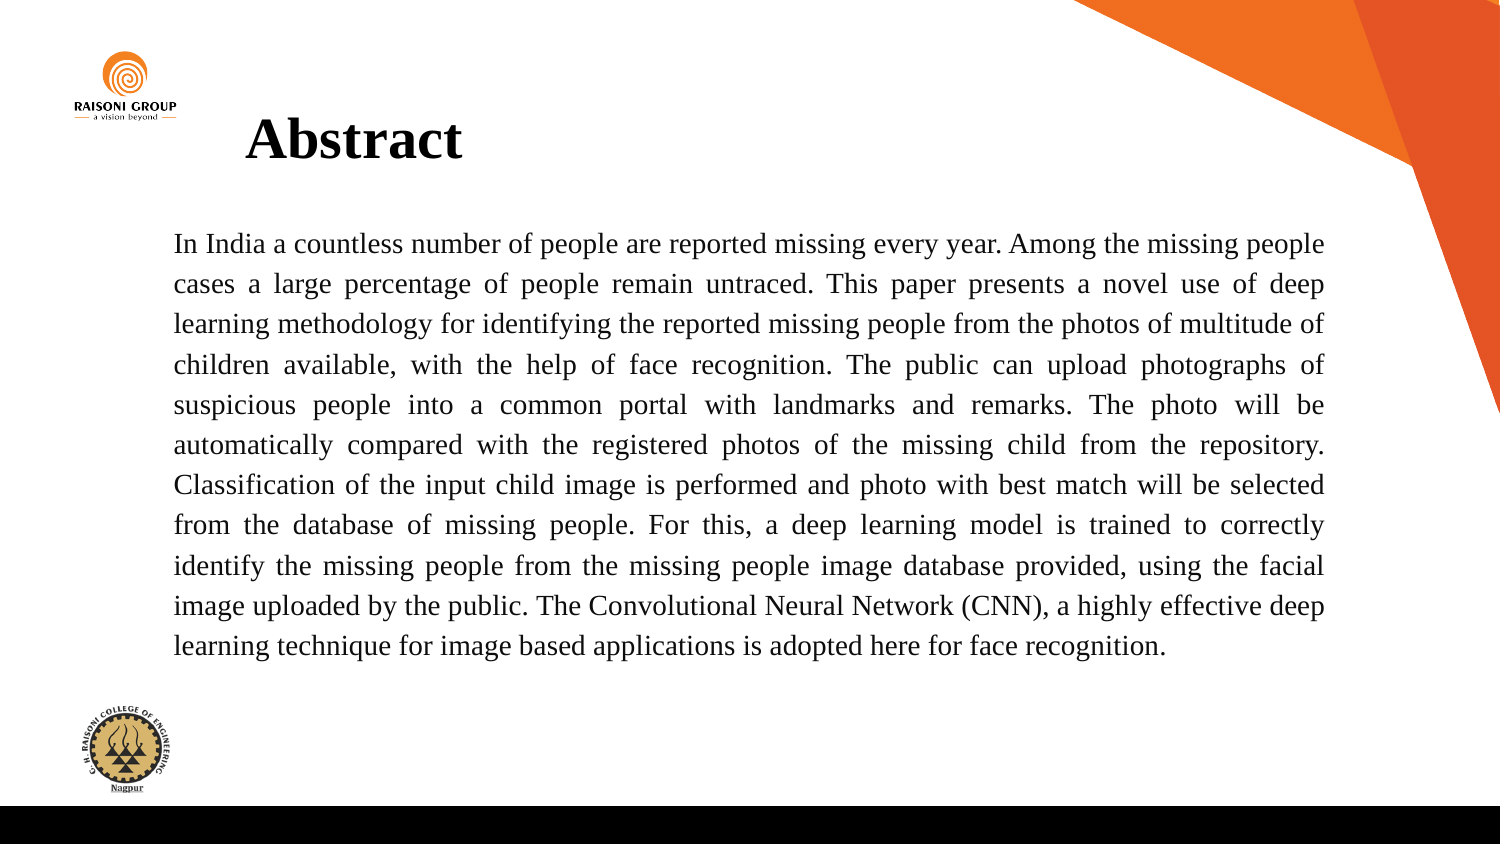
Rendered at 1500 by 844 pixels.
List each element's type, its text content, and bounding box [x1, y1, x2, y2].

picture [1071, 0, 1500, 414]
list In India a countless number of people are reported missing every year. Among the missing people cases a large percentage of people remain untraced. This paper presents a novel use of deep learning methodology for identifying the reported missing people from the photos of multitude of children available, with the help of face recognition. The public can upload photographs of suspicious people into a common portal with landmarks and remarks. The photo will be automatically compared with the registered photos of the missing child from the repository. Classification of the input child image is performed and photo with best match will be selected from the database of missing people. For this, a deep learning model is trained to correctly identify the missing people from the missing people image database provided, using the facial image uploaded by the public. The Convolutional Neural Network (CNN), a highly effective deep learning technique for image based applications is adopted here for face recognition. [158, 204, 1342, 717]
picture [80, 702, 172, 795]
title Abstract [230, 72, 775, 198]
picture [58, 32, 194, 141]
text_box [0, 806, 1500, 844]
